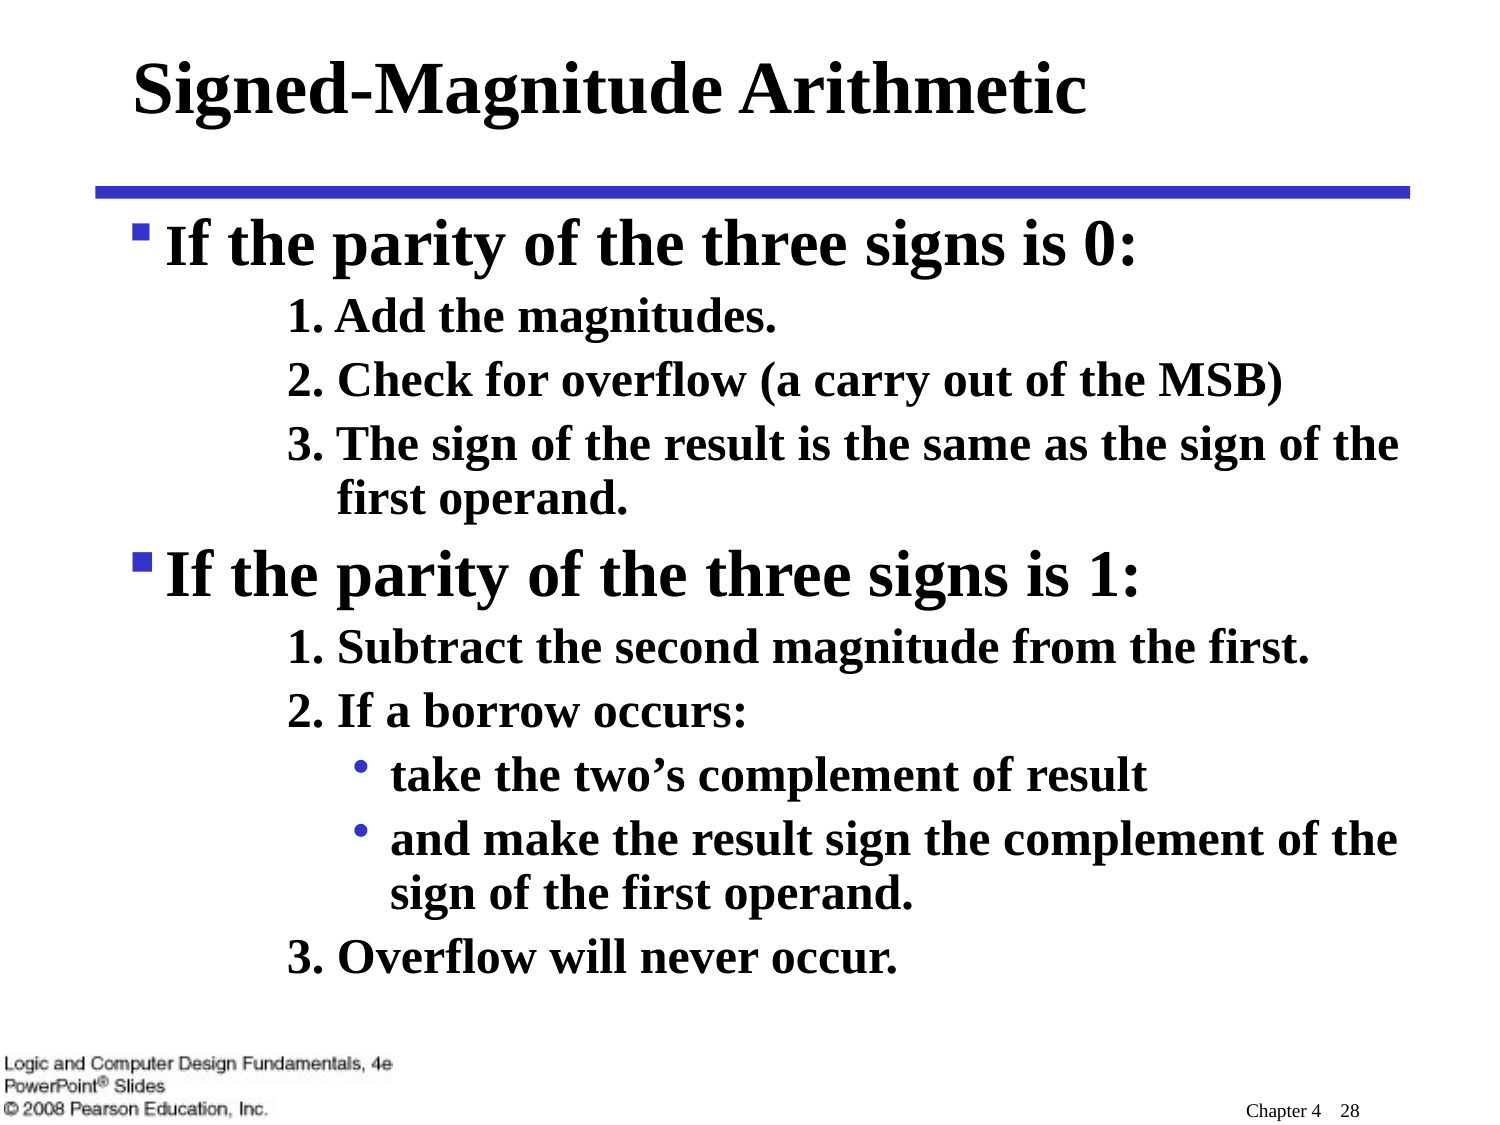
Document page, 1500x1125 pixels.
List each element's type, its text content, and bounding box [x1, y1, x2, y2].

title Signed-Magnitude Arithmetic [117, 0, 1393, 168]
slide_number Chapter 4 28 [1230, 1068, 1499, 1125]
picture [4, 1053, 393, 1121]
list If the parity of the three signs is 0: 1. Add the magnitudes. 2. Check for overflow (a carry out of the MSB) 3. The sign of the result is the same as the sign of the first operand. If the parity of the three signs is 1: 1. Subtract the second magnitude from the first. 2. If a borrow occurs: take the two’s complement of result and make the result sign the complement of the sign of the first operand. 3. Overflow will never occur. [112, 199, 1426, 976]
